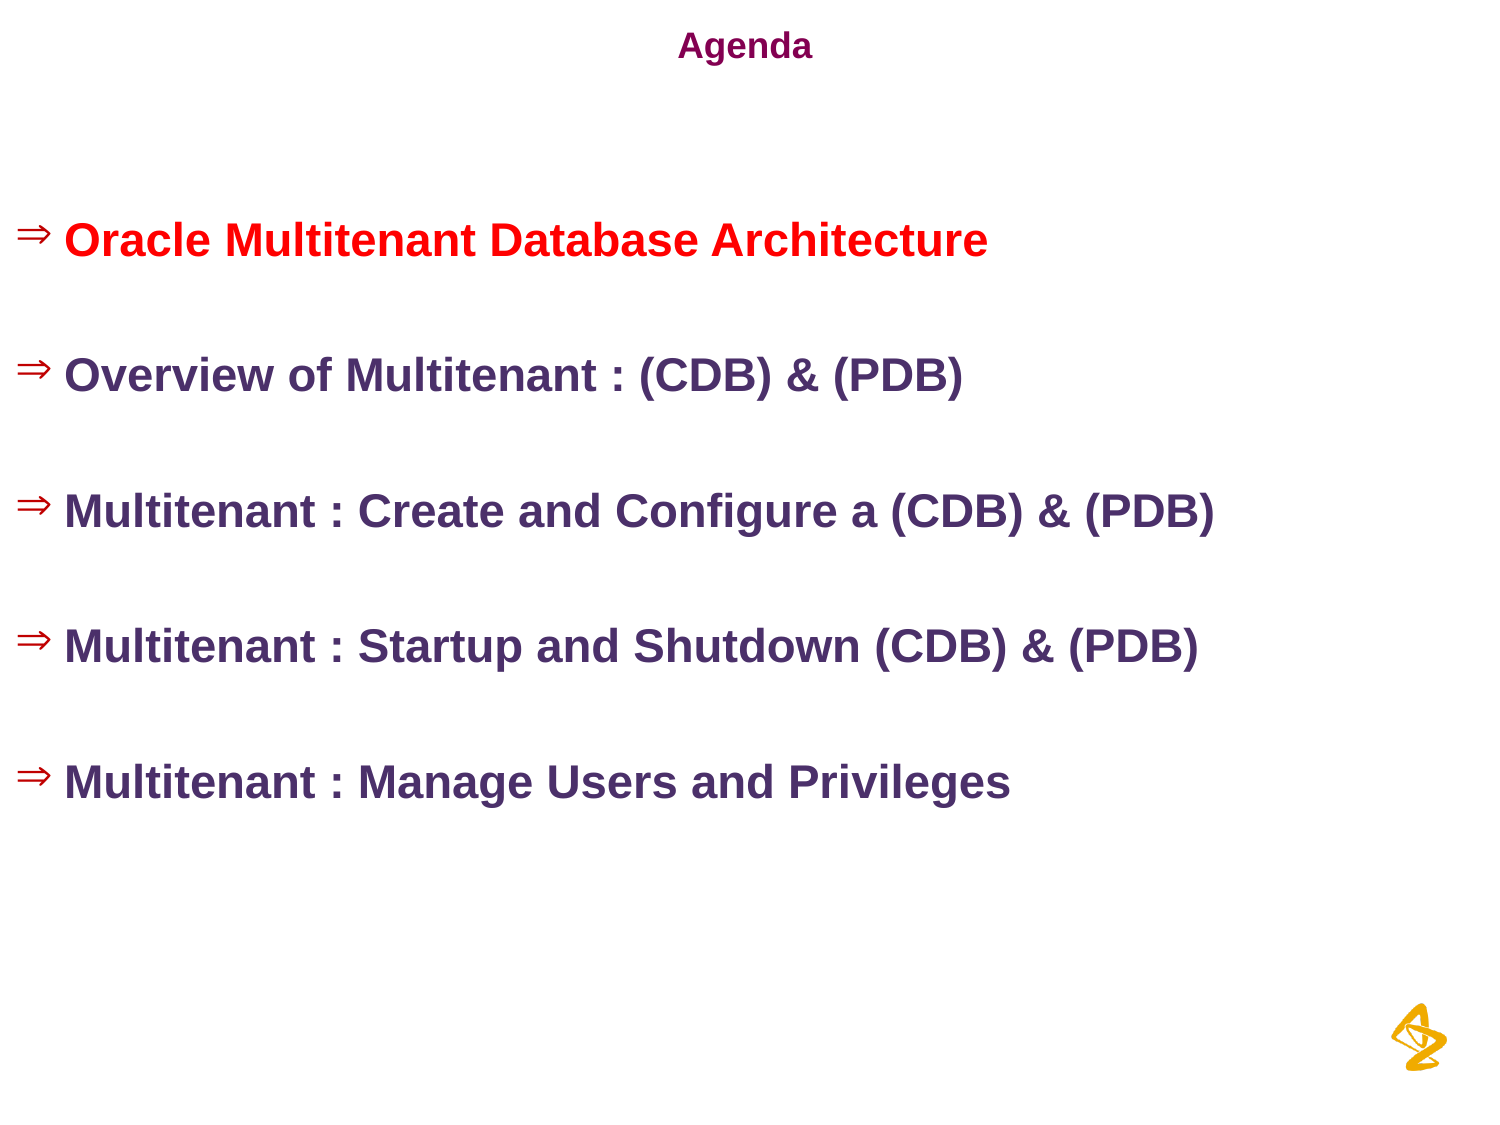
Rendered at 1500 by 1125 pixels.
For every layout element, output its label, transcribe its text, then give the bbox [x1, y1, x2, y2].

subtitle Oracle Multitenant Database Architecture Overview of Multitenant : (CDB) & (PDB) Multitenant : Create and Configure a (CDB) & (PDB) Multitenant : Startup and Shutdown (CDB) & (PDB) Multitenant : Manage Users and Privileges [0, 212, 1388, 926]
picture [1380, 992, 1458, 1082]
title Agenda [662, 0, 1500, 76]
